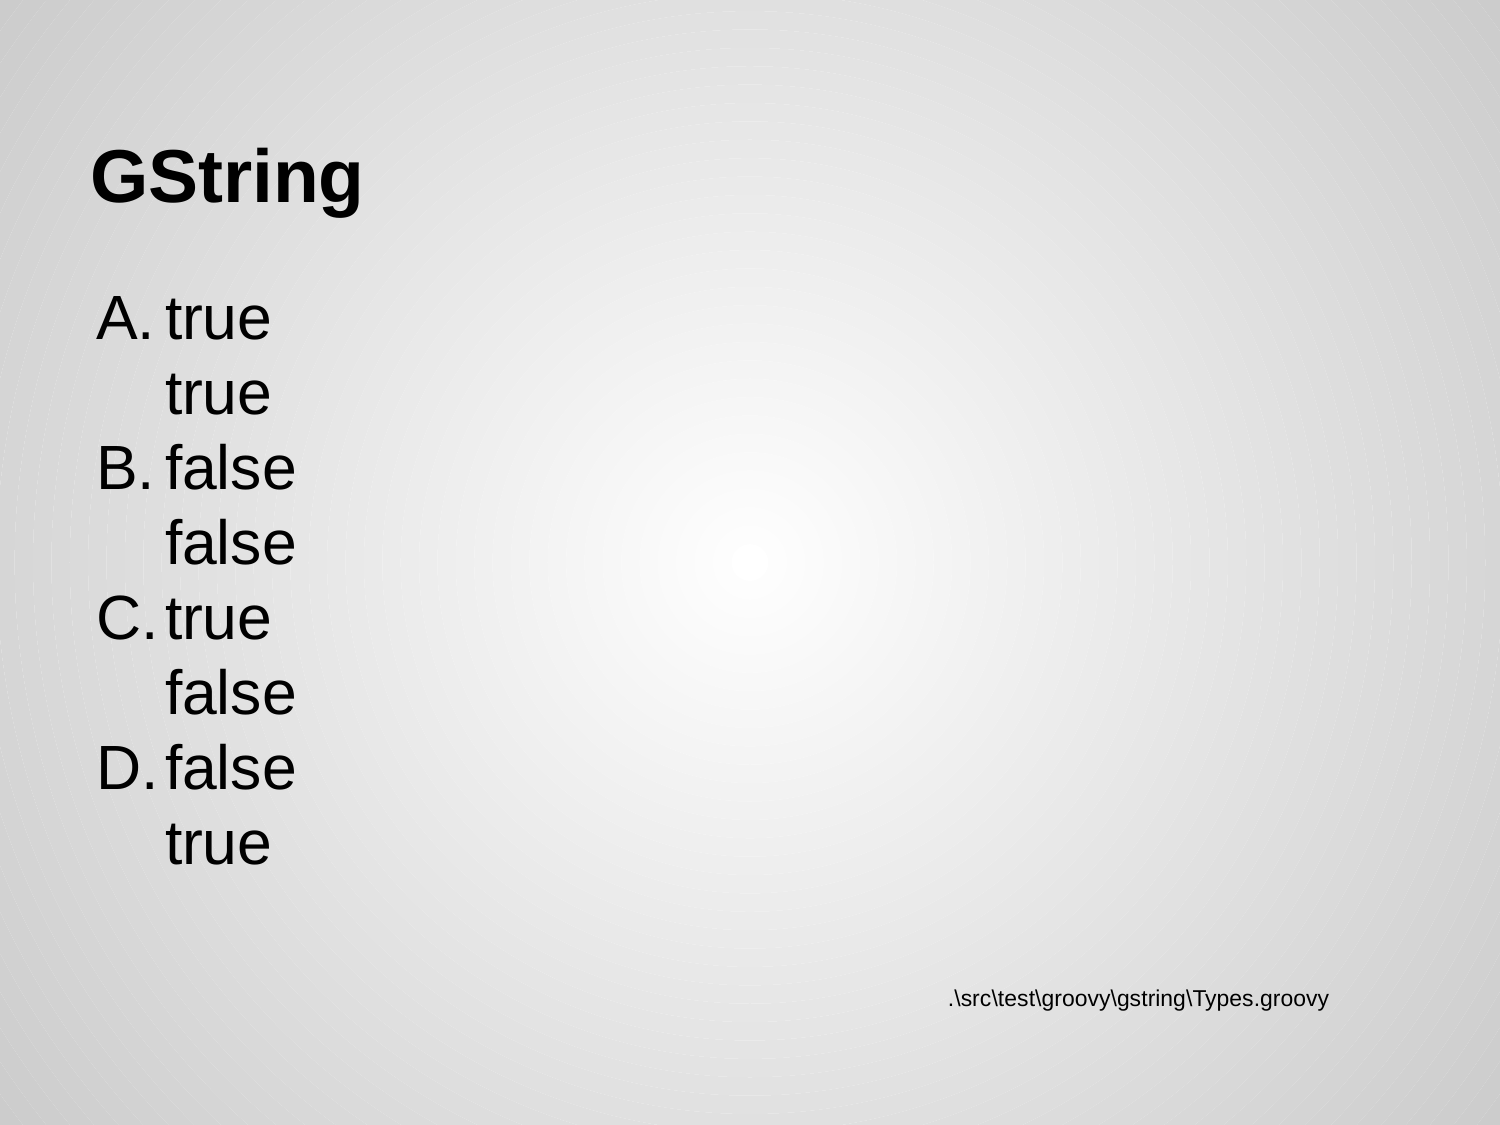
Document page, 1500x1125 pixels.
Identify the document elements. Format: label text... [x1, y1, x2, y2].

text_box .\src\test\groovy\gstring\Types.groovy [932, 912, 1425, 1078]
list true true false false true false false true [75, 262, 1425, 1078]
title GString [75, 45, 1425, 233]
